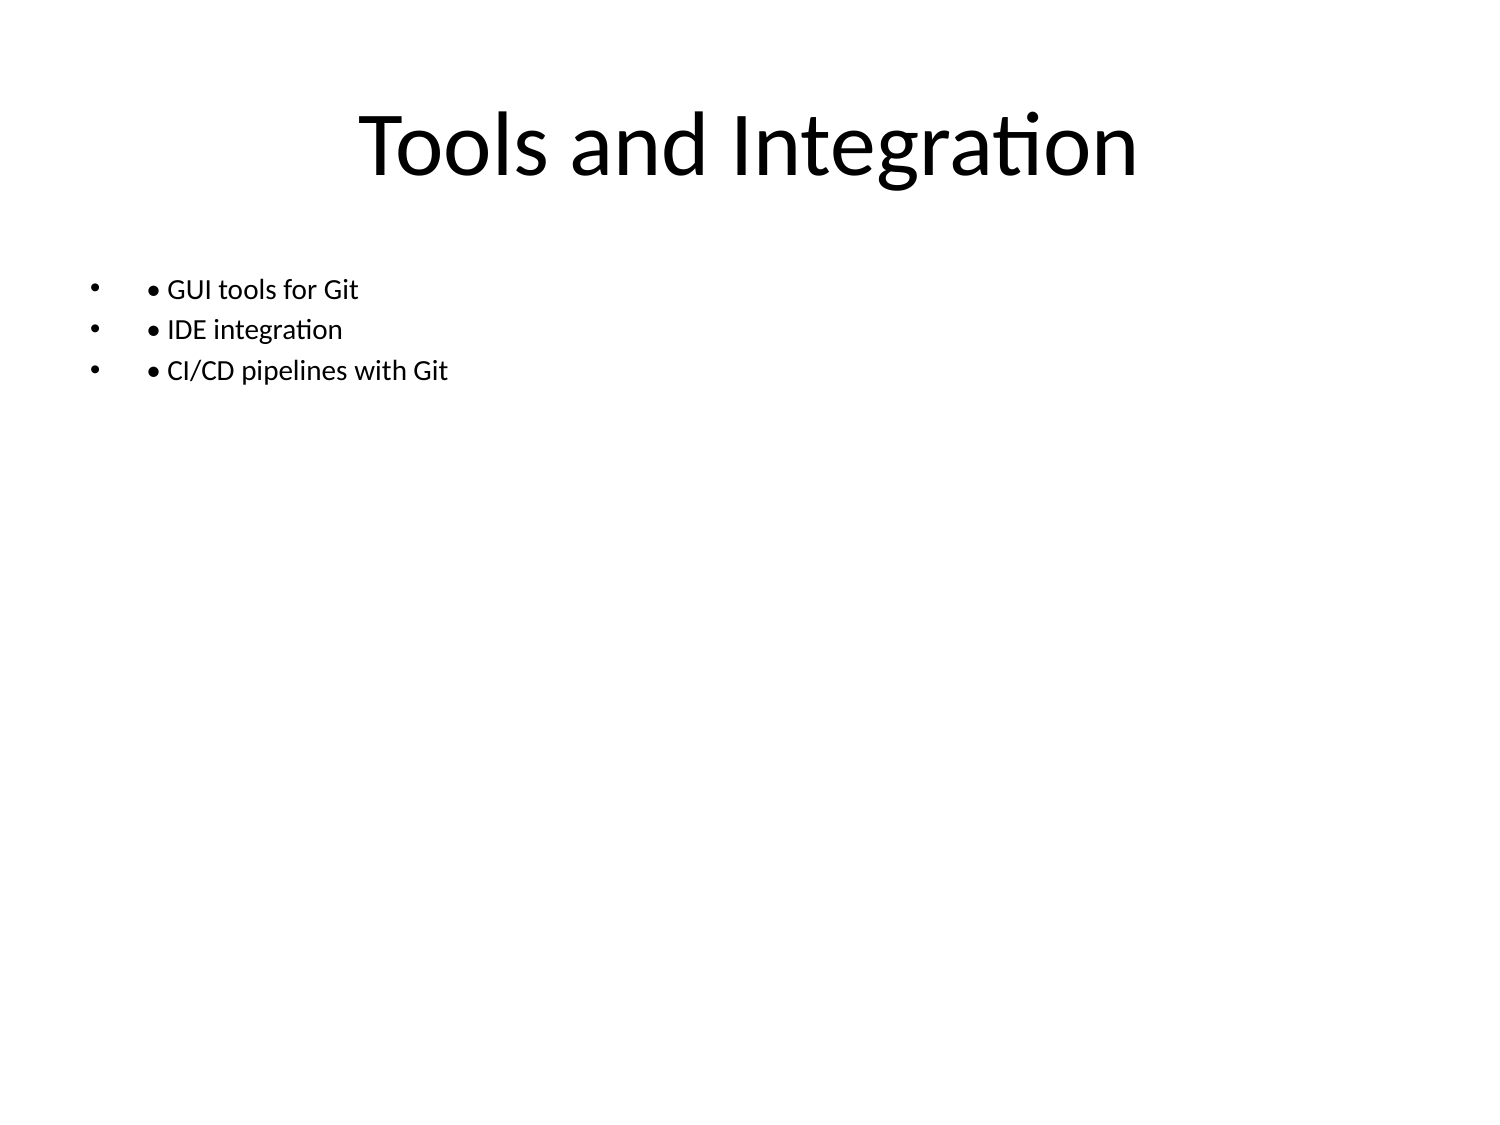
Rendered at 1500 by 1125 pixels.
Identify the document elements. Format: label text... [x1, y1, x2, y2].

list • GUI tools for Git • IDE integration • CI/CD pipelines with Git [75, 262, 1425, 1005]
title Tools and Integration [75, 45, 1425, 233]
